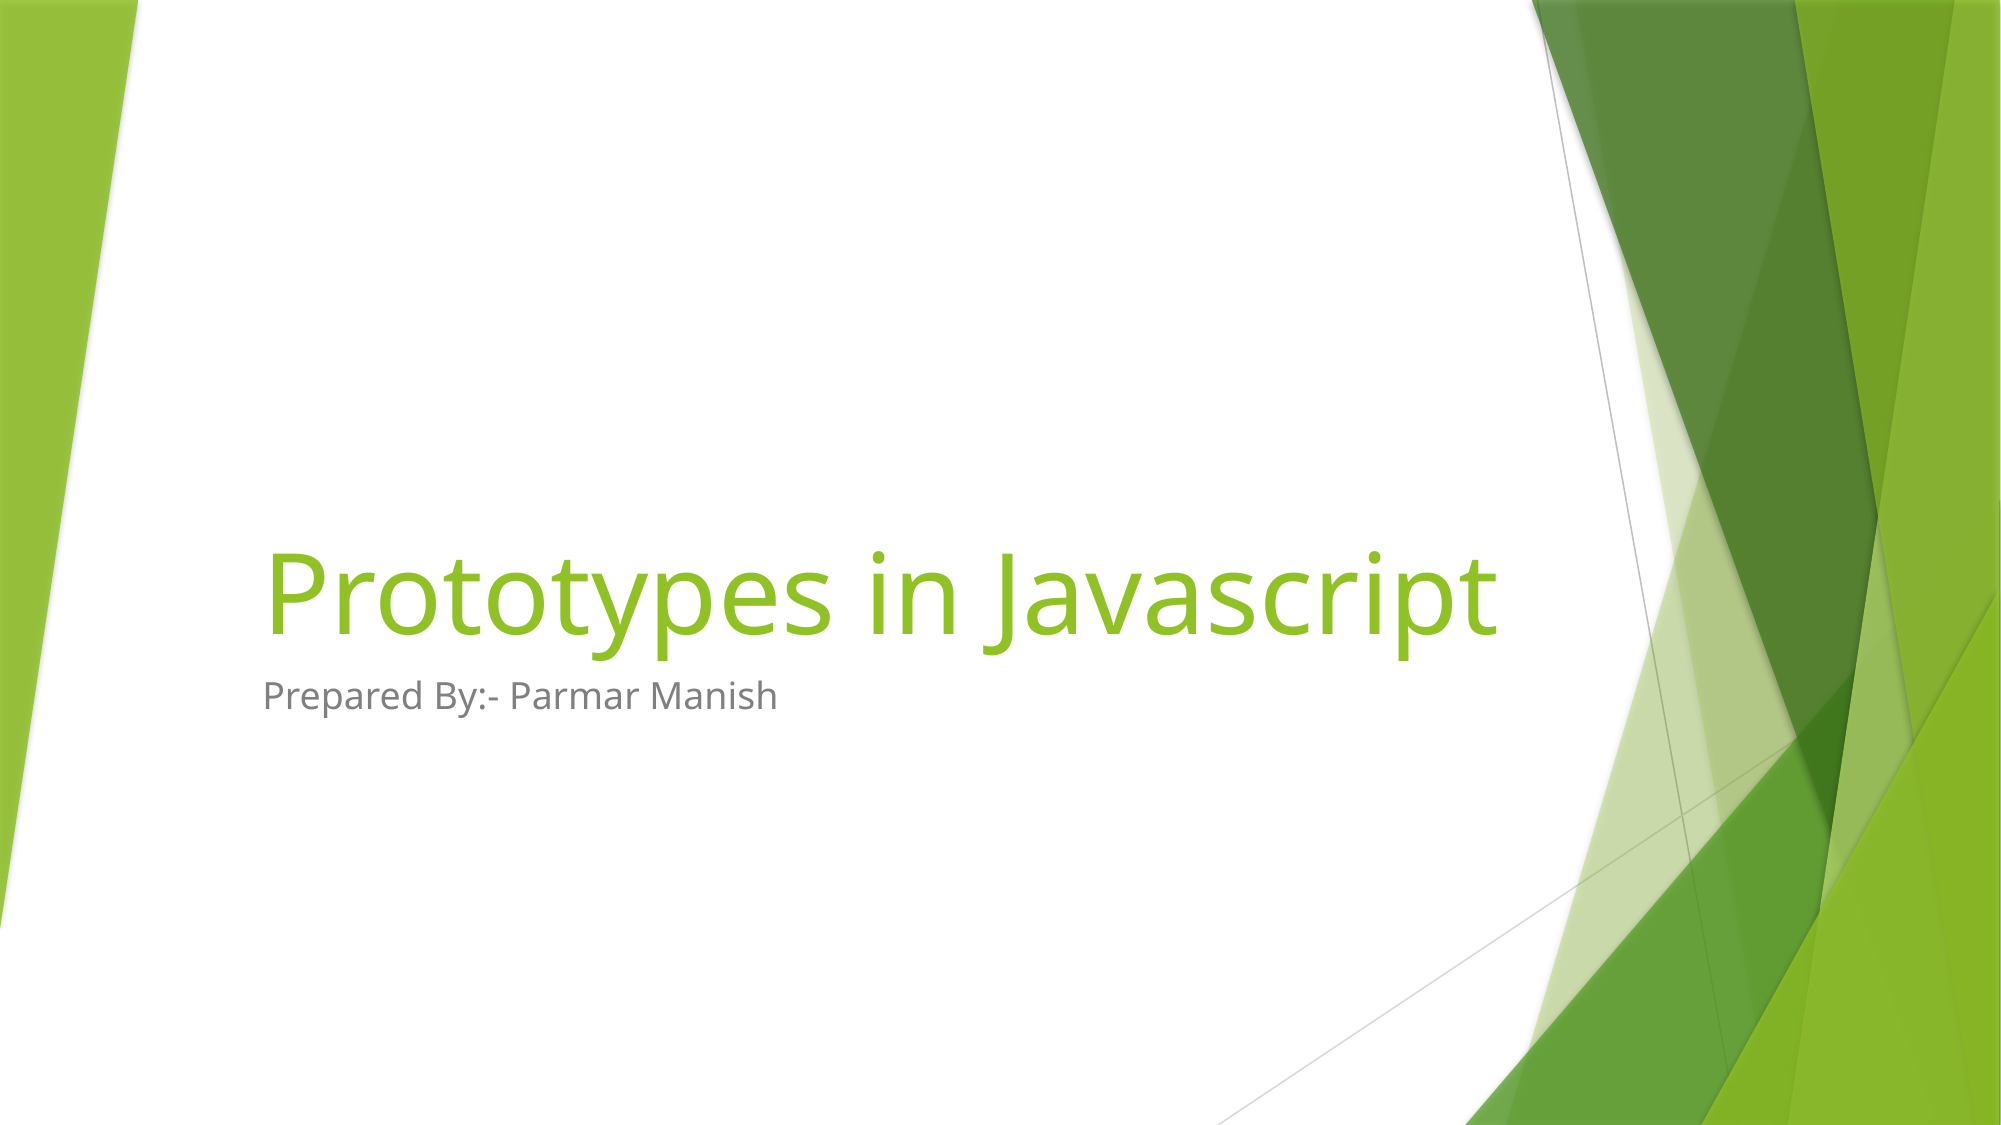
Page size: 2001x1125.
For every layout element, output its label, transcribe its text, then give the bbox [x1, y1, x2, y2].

title Prototypes in Javascript [247, 394, 1522, 664]
subtitle Prepared By:- Parmar Manish [247, 664, 1522, 845]
